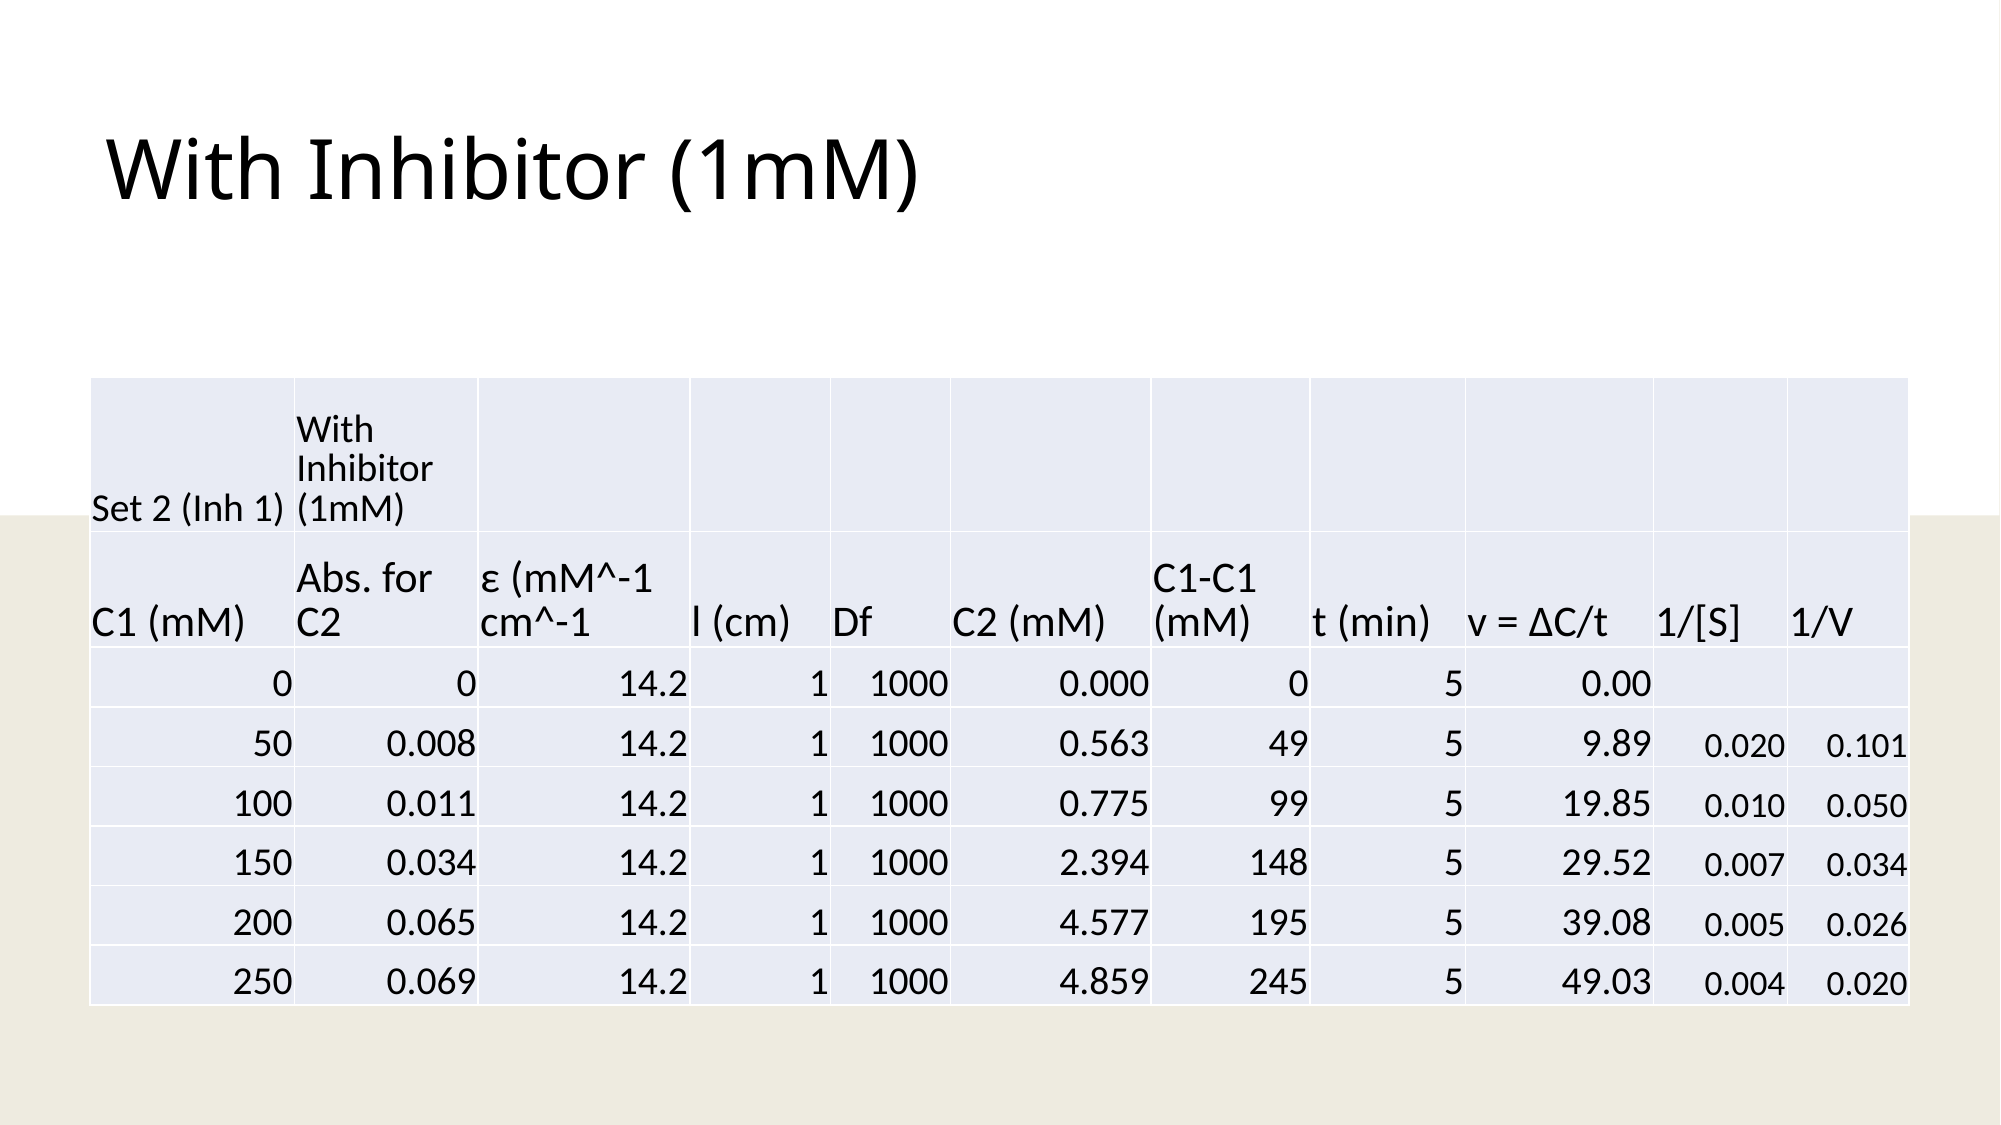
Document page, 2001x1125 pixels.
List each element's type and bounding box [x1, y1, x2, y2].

text_box [0, 0, 2000, 1125]
